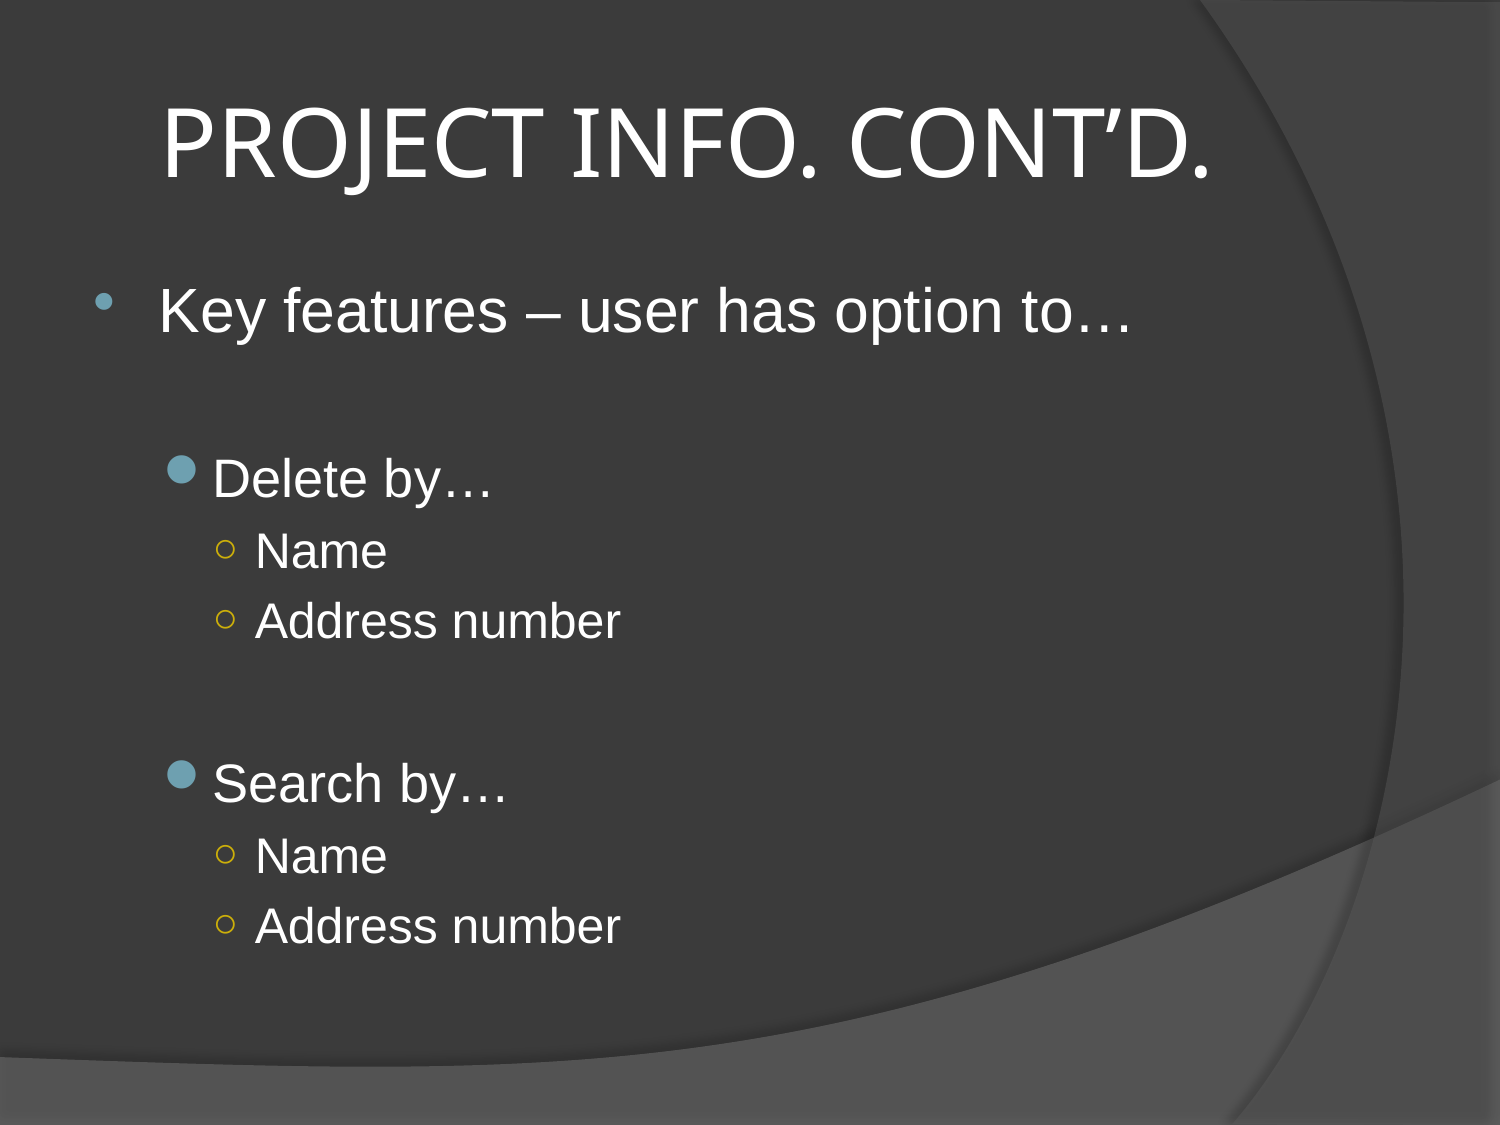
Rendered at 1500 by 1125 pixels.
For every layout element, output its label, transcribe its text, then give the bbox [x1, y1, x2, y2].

list Key features – user has option to… Delete by… Name Address number Search by… Name Address number [75, 262, 1300, 1005]
title PROJECT INFO. CONT’D. [75, 45, 1300, 233]
